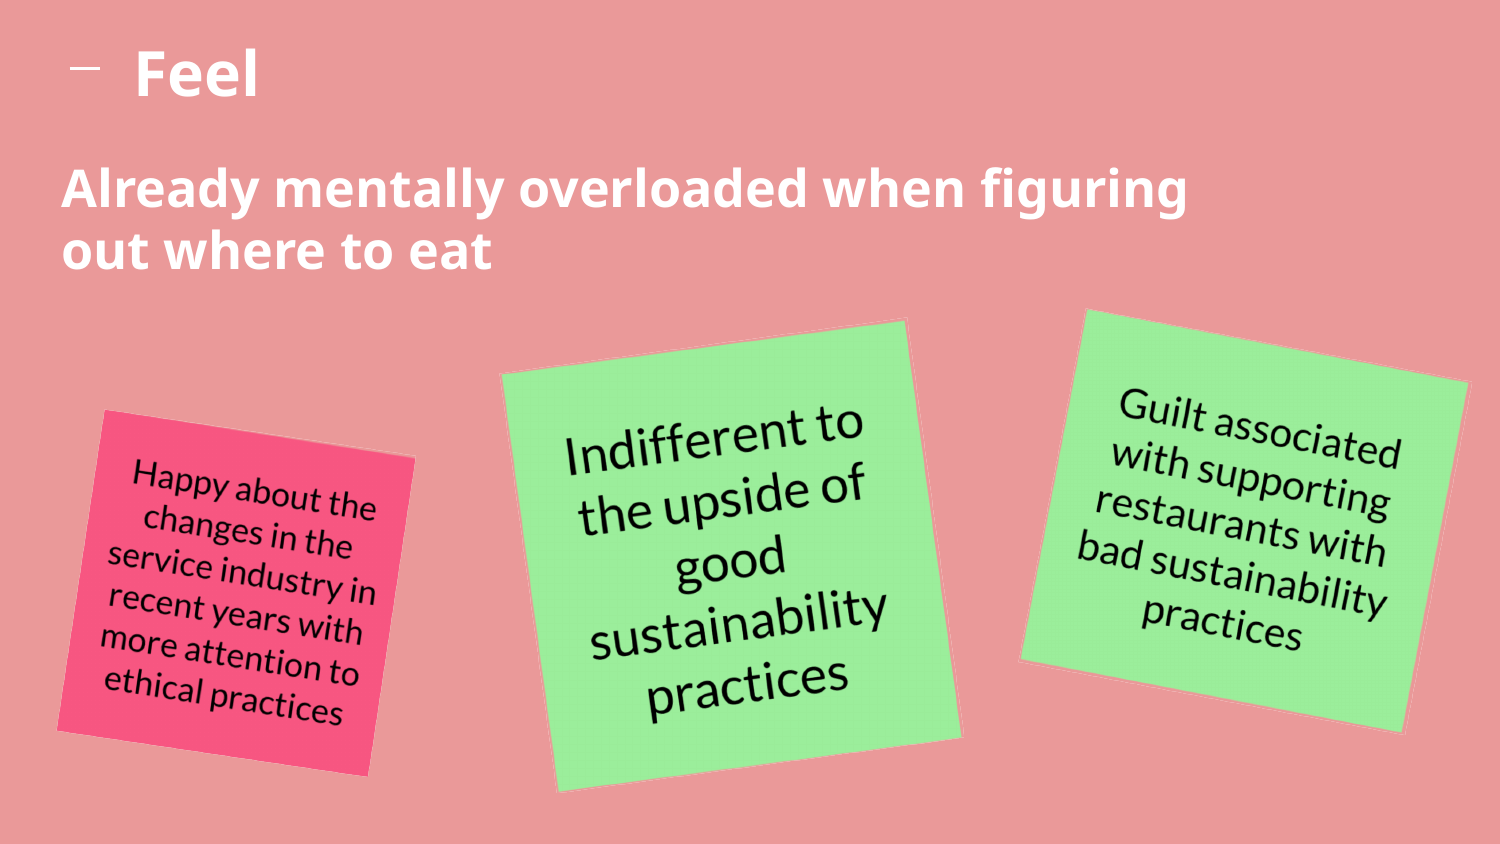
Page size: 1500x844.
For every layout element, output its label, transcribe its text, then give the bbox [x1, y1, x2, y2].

picture [500, 318, 964, 793]
picture [57, 410, 415, 776]
title Feel [118, 17, 319, 125]
picture [1019, 309, 1472, 734]
title Already mentally overloaded when figuring out where to eat [46, 116, 1234, 319]
